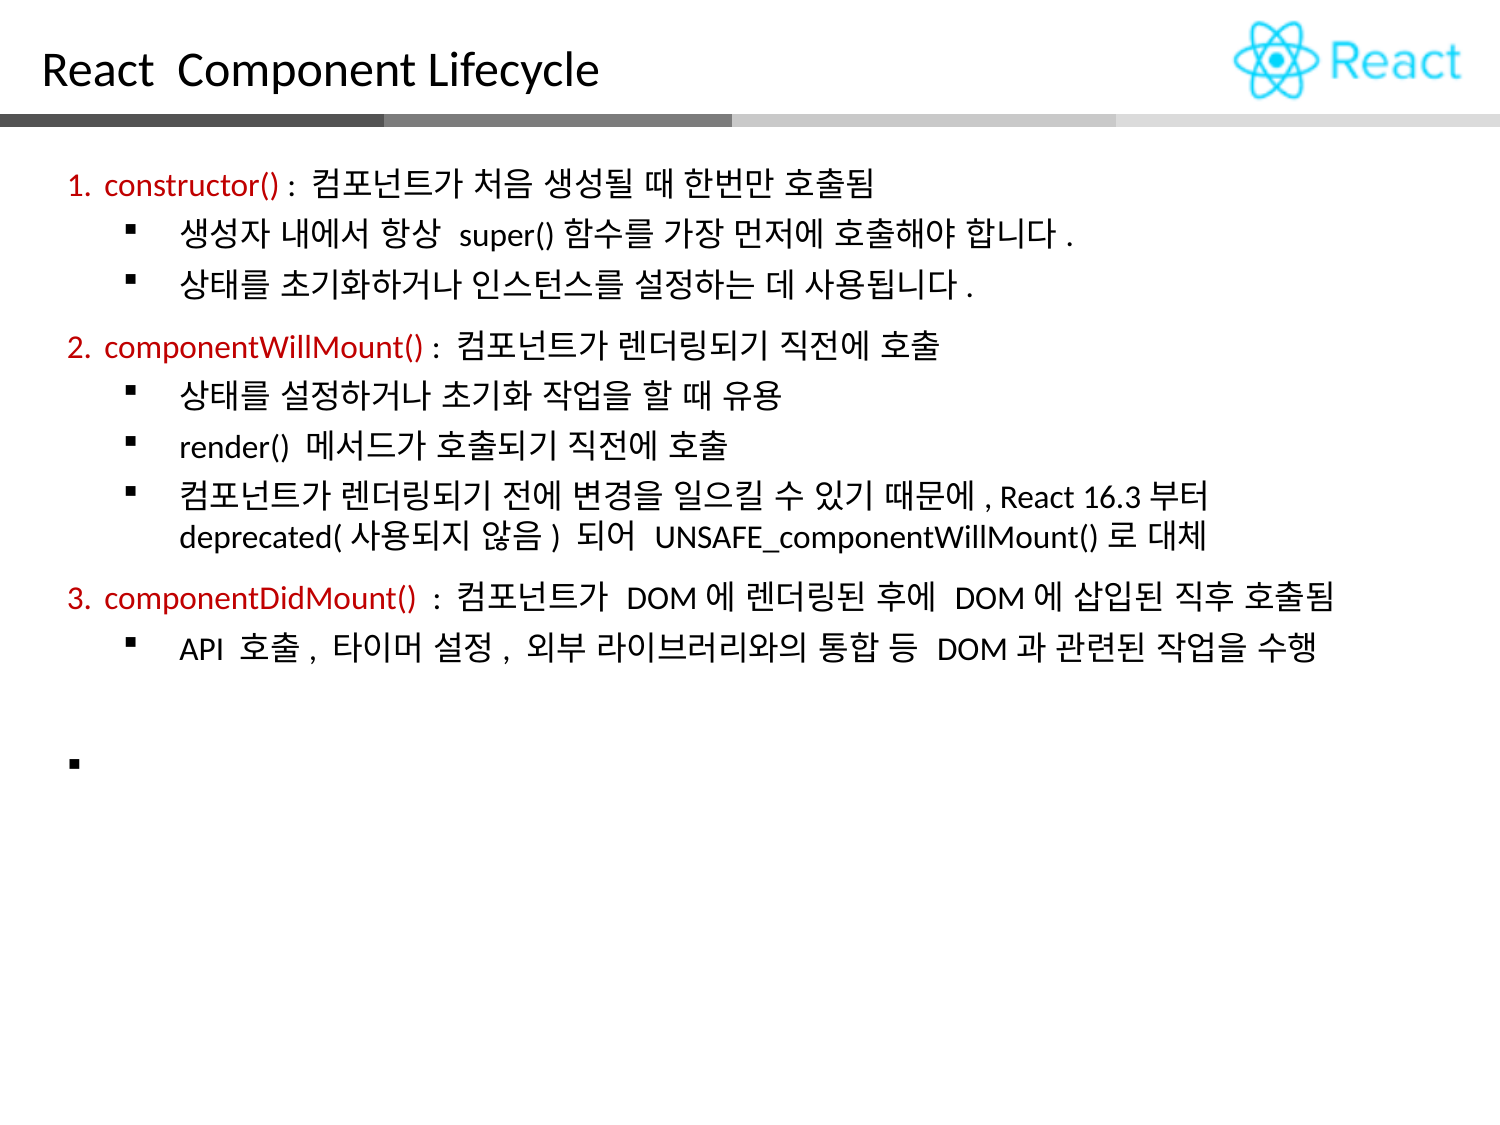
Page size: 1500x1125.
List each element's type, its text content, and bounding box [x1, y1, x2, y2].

text_box [374, 522, 1125, 572]
text_box React Component Lifecycle [26, 28, 1217, 104]
picture [1228, 5, 1480, 114]
list constructor() : 컴포넌트가 처음 생성될 때 한번만 호출됨 생성자 내에서 항상 super()함수를 가장 먼저에 호출해야 합니다. 상태를 초기화하거나 인스턴스를 설정하는 데 사용됩니다. componentWillMount() : 컴포넌트가 렌더링되기 직전에 호출 상태를 설정하거나 초기화 작업을 할 때 유용 render() 메서드가 호출되기 직전에 호출 컴포넌트가 렌더링되기 전에 변경을 일으킬 수 있기 때문에, React 16.3부터 deprecated(사용되지 않음) 되어 UNSAFE_componentWillMount()로 대체 componentDidMount() : 컴포넌트가 DOM에 렌더링된 후에 DOM에 삽입된 직후 호출됨 API 호출, 타이머 설정, 외부 라이브러리와의 통합 등 DOM과 관련된 작업을 수행 [51, 155, 1403, 939]
